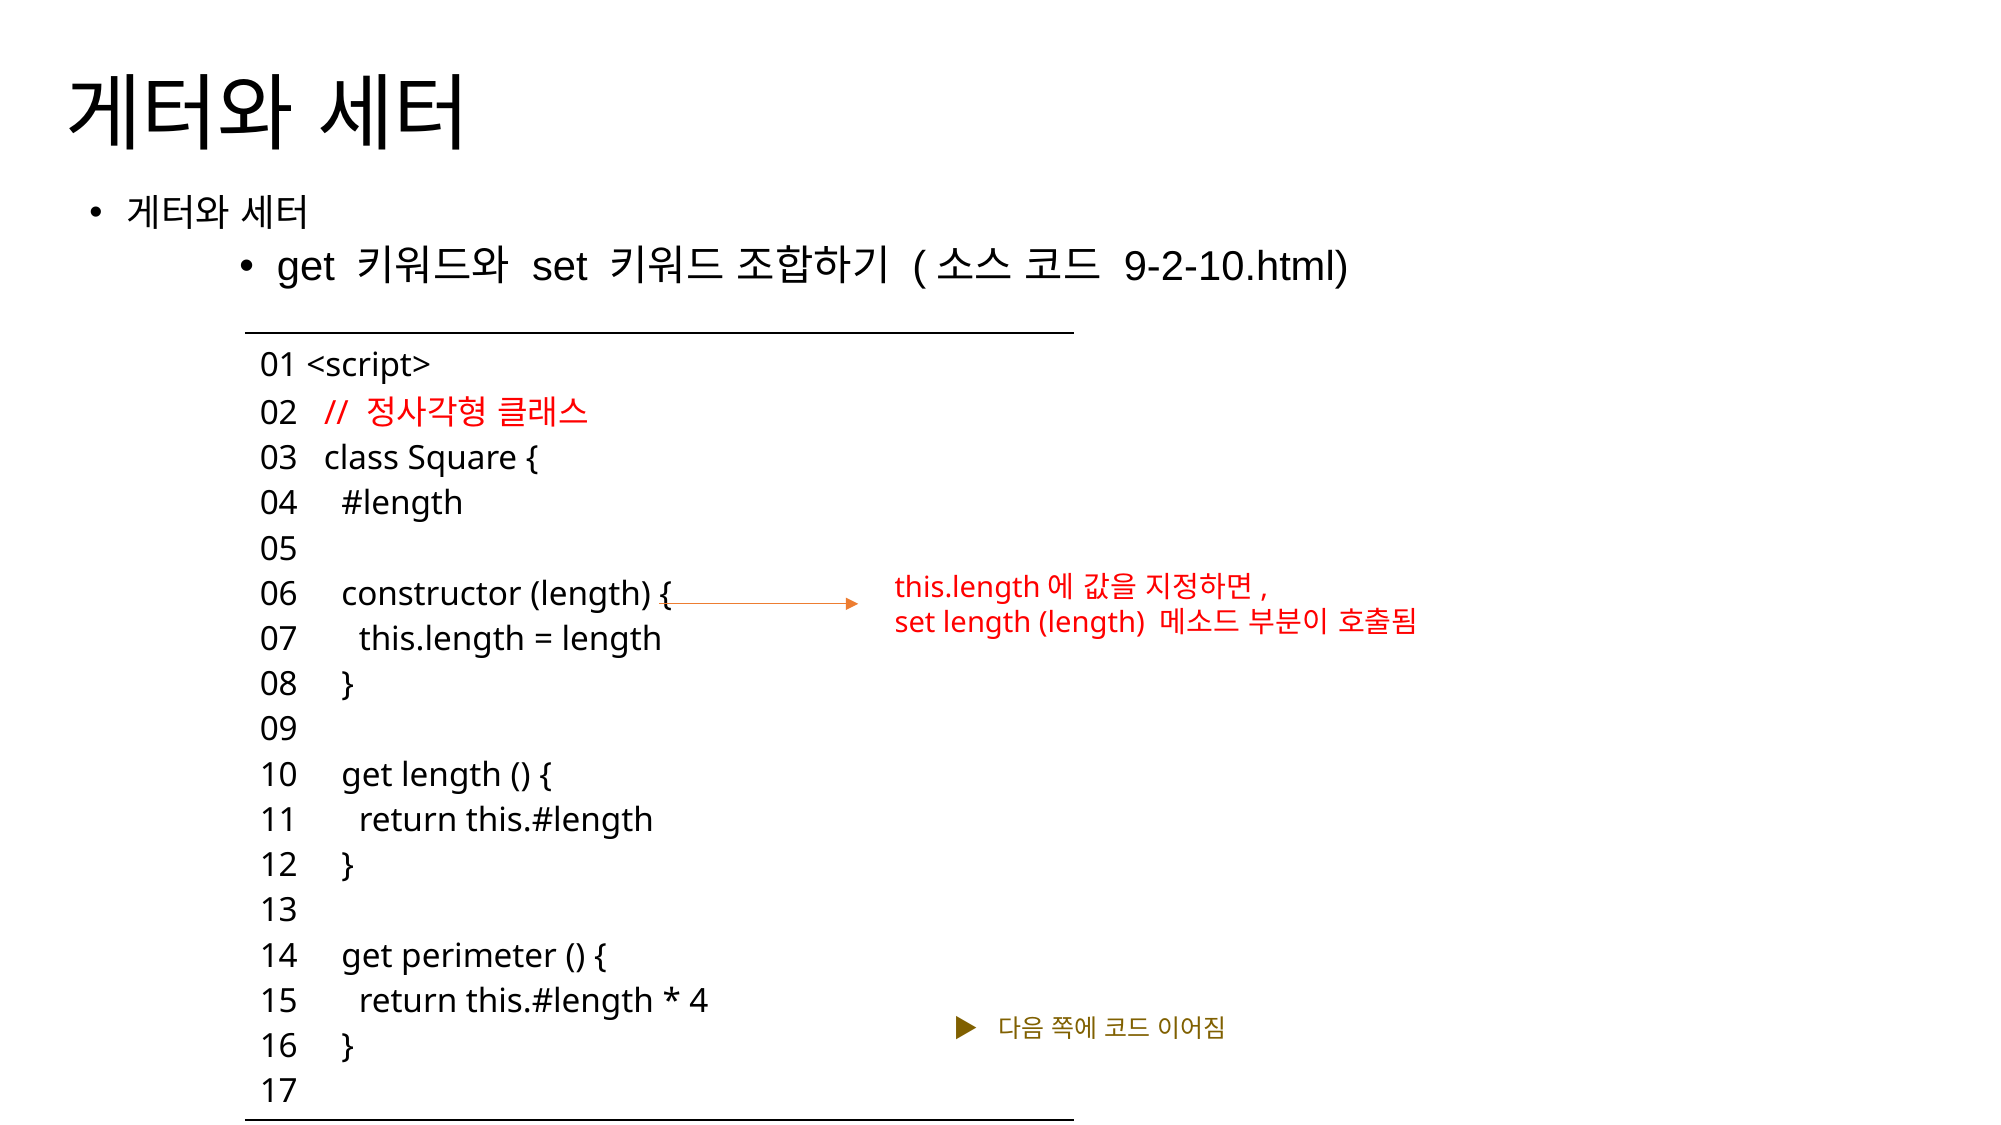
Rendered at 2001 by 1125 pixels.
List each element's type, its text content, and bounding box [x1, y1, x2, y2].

text_box 게터와 세터 [50, 52, 1051, 168]
table_header 01 <script> 02 // 정사각형 클래스 03 class Square { 04 #length 05 06 constructor (length) { 07 this.length = length 08 } 09 10 get length () { 11 return this.#length 12 } 13 14 get perimeter () { 15 return this.#length * 4 16 } 17 [245, 334, 1074, 1119]
text_box 게터와 세터 get 키워드와 set 키워드 조합하기 (소스 코드 9-2-10.html) [74, 186, 1926, 1059]
text_box ▶ 다음 쪽에 코드 이어짐 [938, 1005, 1412, 1050]
text_box this.length에 값을 지정하면, set length (length) 메소드 부분이 호출됨 [879, 560, 1471, 646]
